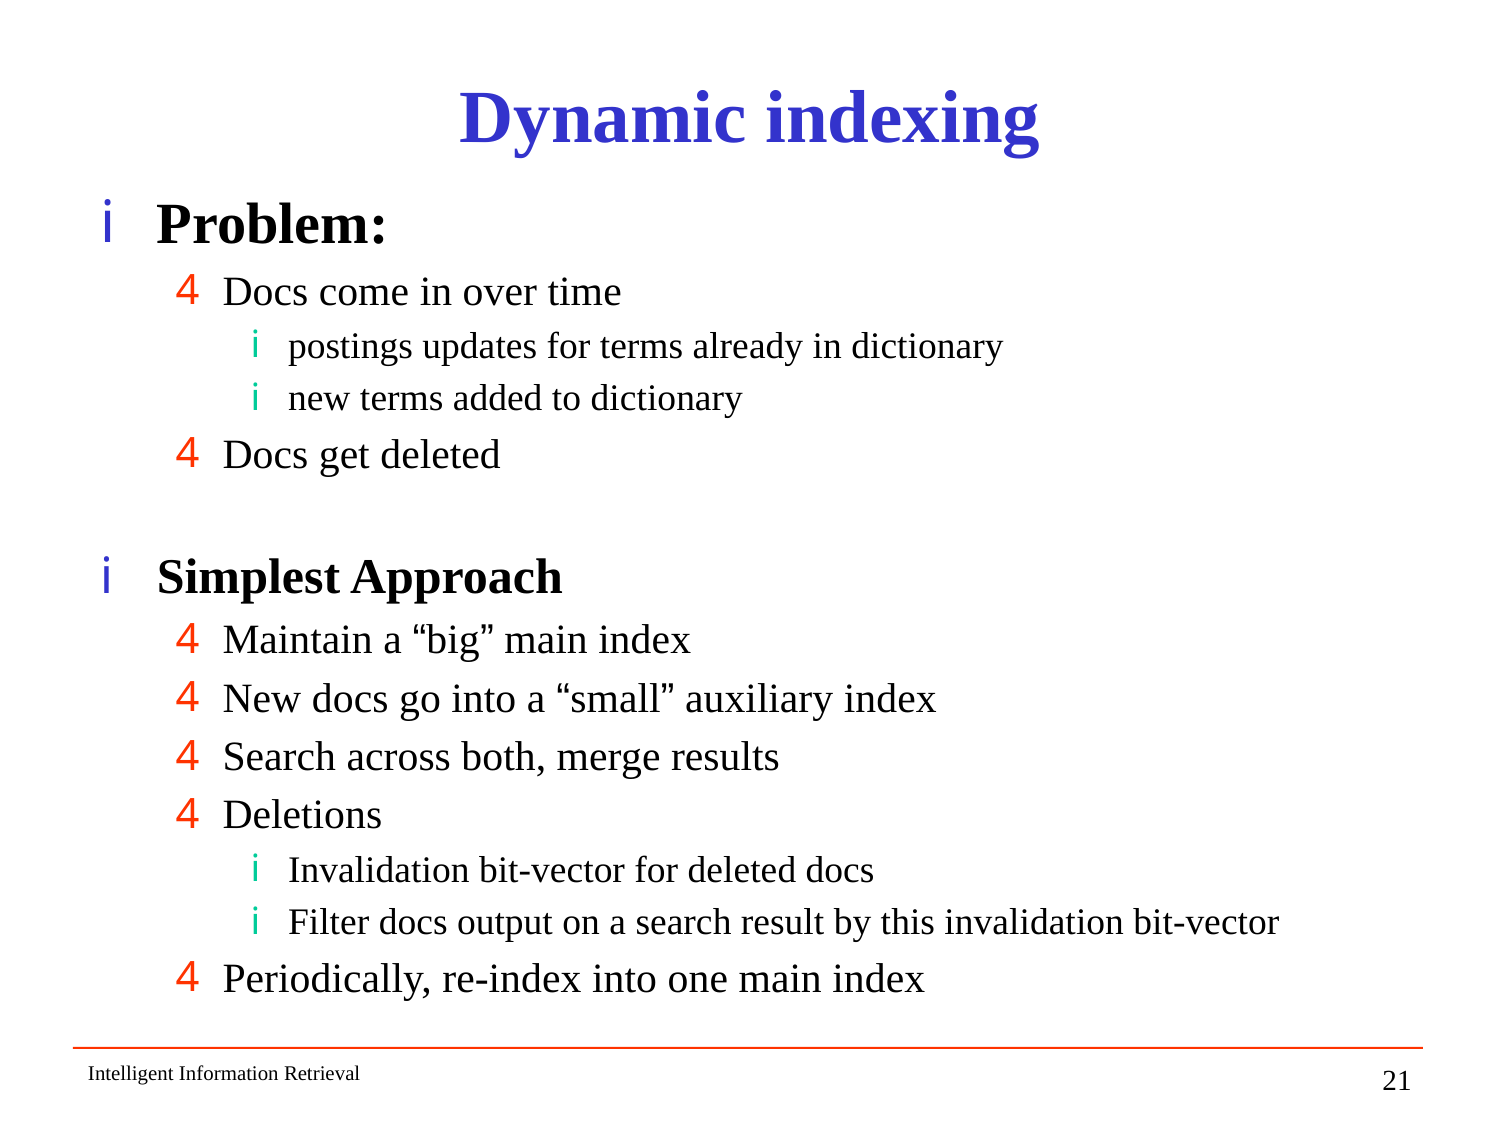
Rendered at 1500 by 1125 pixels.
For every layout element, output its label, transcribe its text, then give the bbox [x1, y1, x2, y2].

title Dynamic indexing [112, 49, 1388, 176]
slide_number 21 [1114, 1053, 1428, 1092]
list Problem: Docs come in over time postings updates for terms already in dictionary new terms added to dictionary Docs get deleted Simplest Approach Maintain a “big” main index New docs go into a “small” auxiliary index Search across both, merge results Deletions Invalidation bit-vector for deleted docs Filter docs output on a search result by this invalidation bit-vector Periodically, re-index into one main index [85, 177, 1388, 1013]
footer Intelligent Information Retrieval [72, 1051, 636, 1090]
